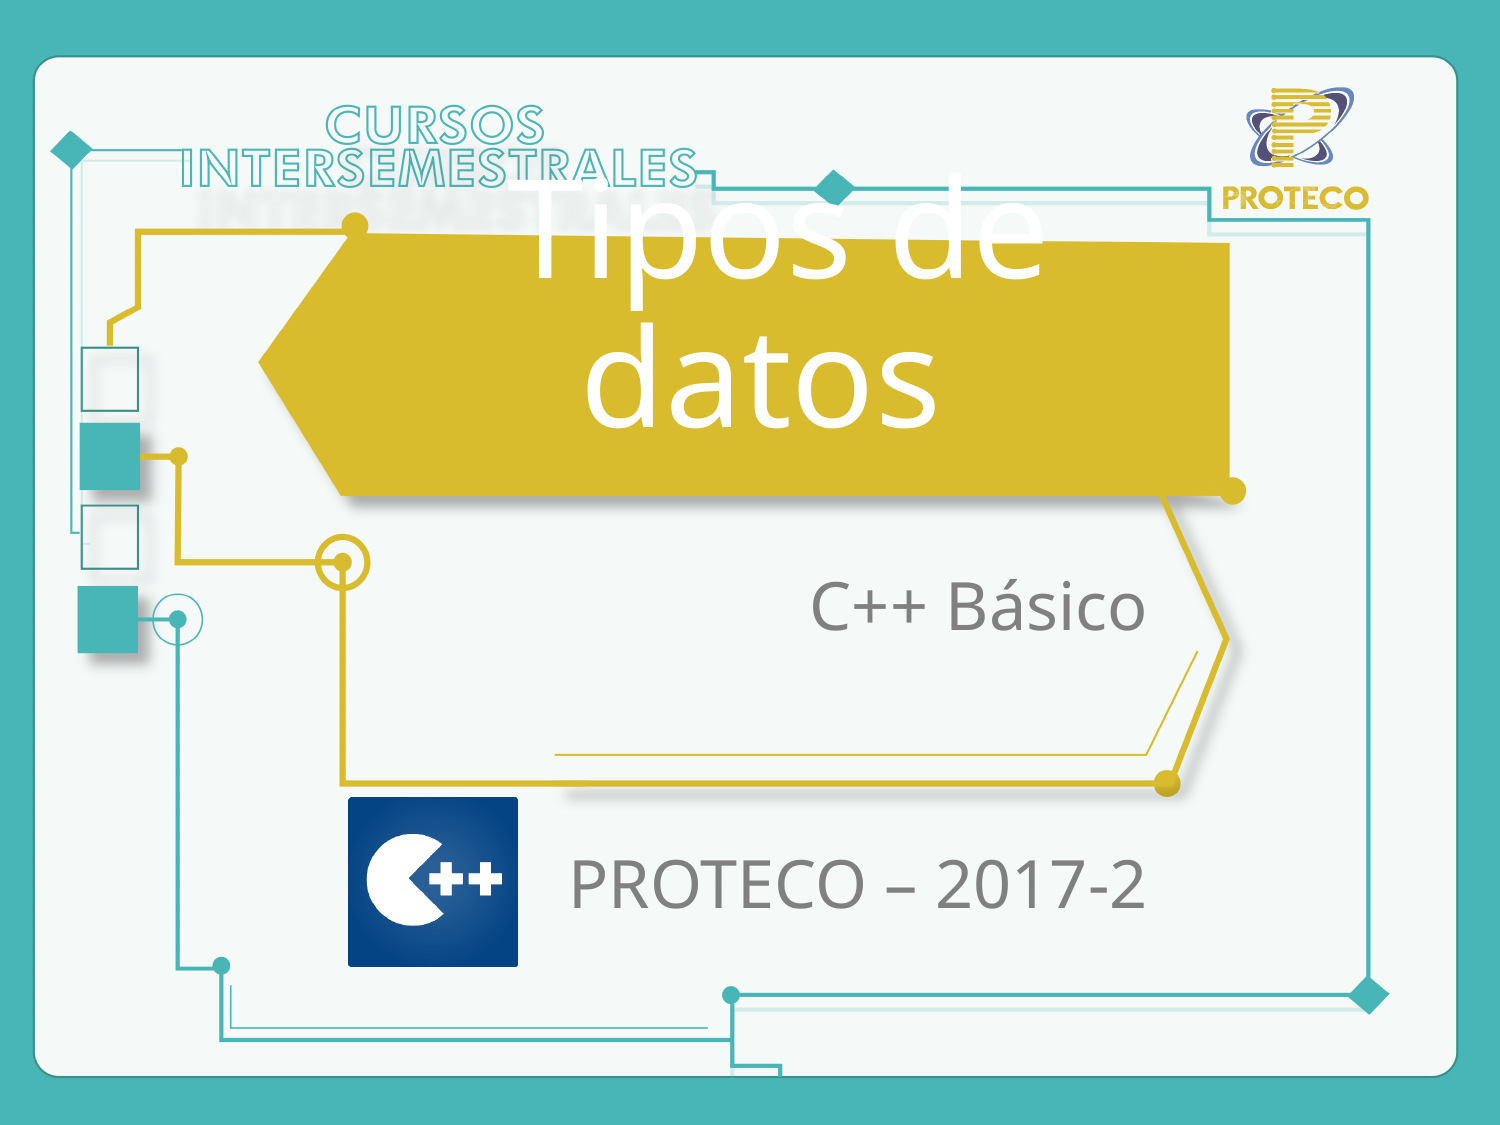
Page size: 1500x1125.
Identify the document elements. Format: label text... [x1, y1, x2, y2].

subtitle PROTECO – 2017-2 [394, 834, 1164, 1068]
picture [0, 0, 1500, 1125]
text_box C++ Básico [394, 564, 1164, 798]
title Tipos de datos [321, 201, 1237, 465]
